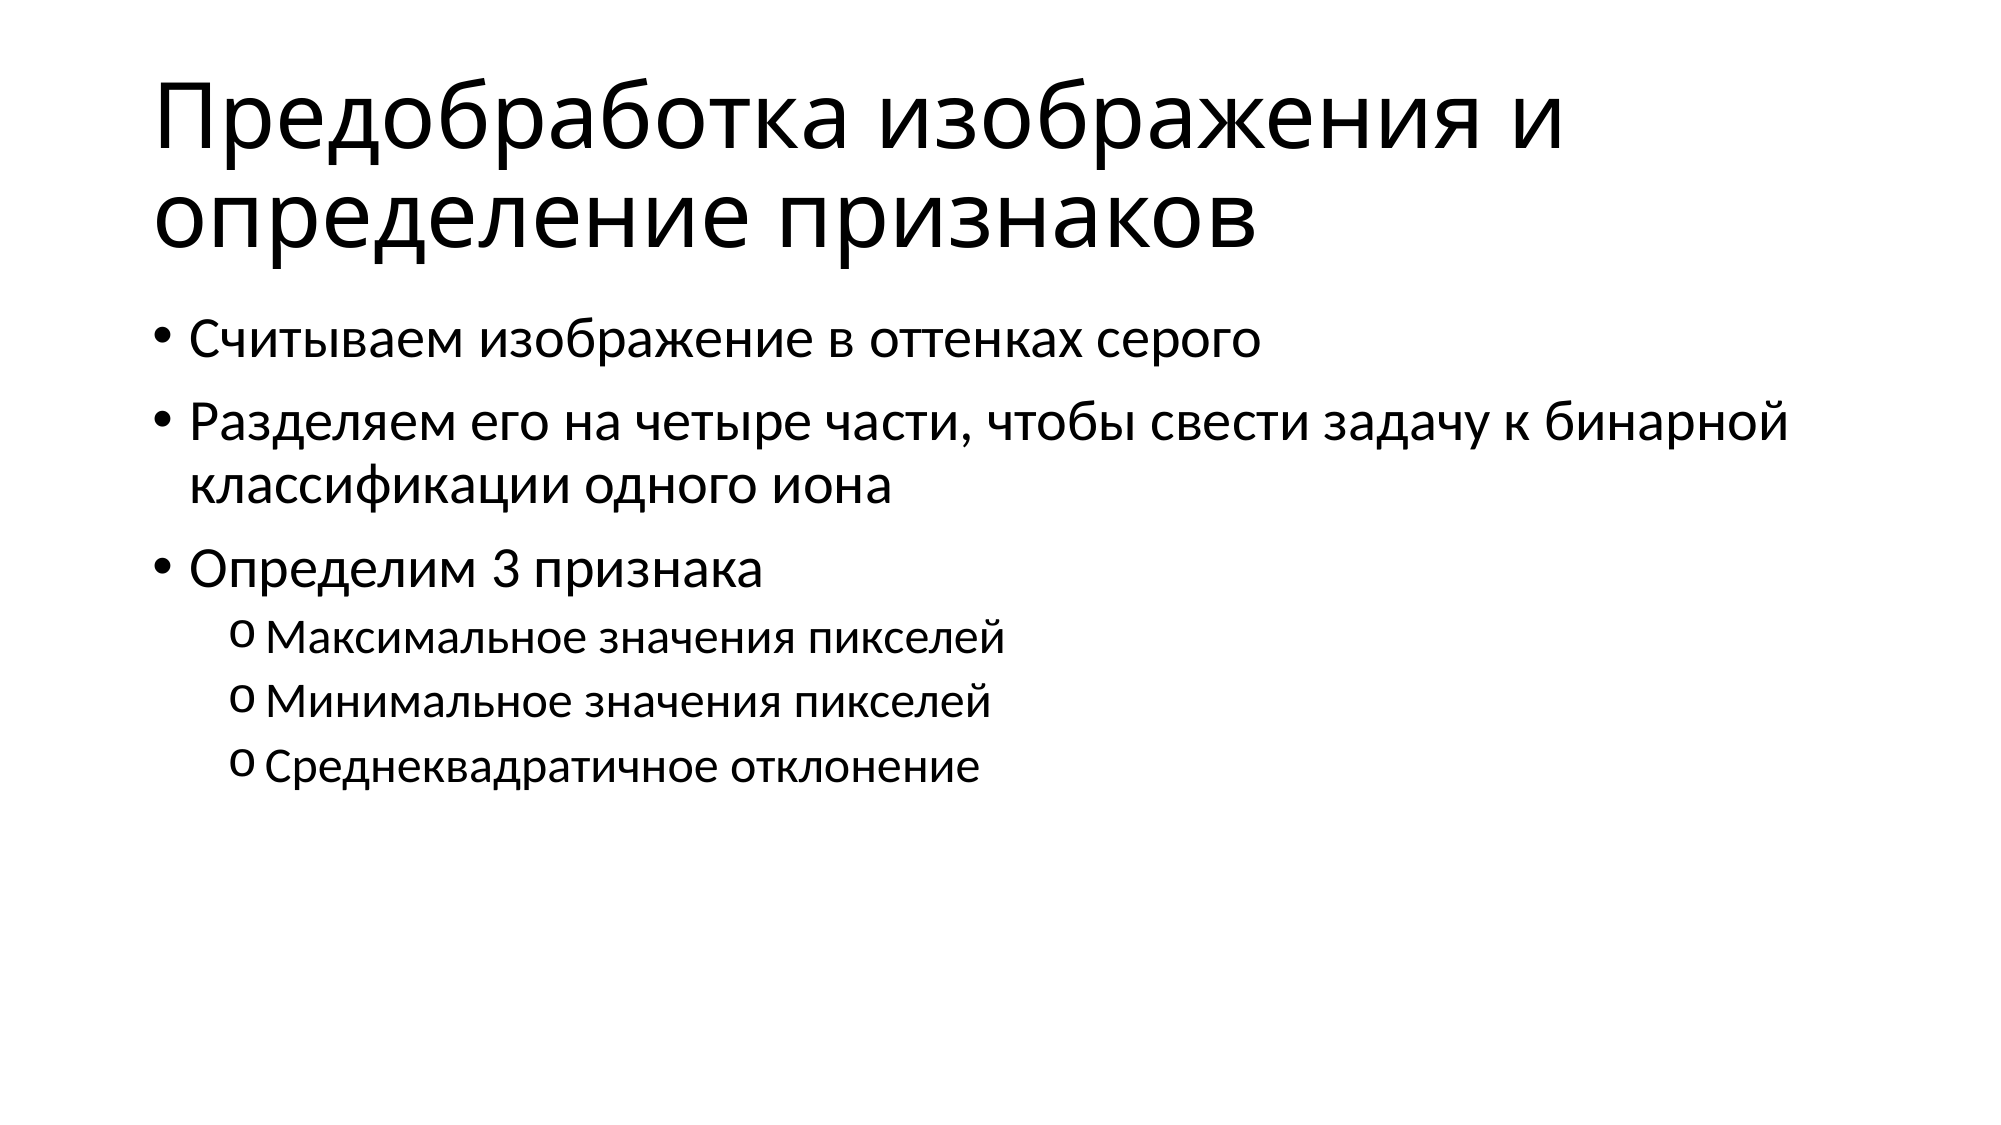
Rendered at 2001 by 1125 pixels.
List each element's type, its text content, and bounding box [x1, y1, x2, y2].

title Предобработка изображения и определение признаков [137, 59, 1863, 278]
list Считываем изображение в оттенках серого Разделяем его на четыре части, чтобы свести задачу к бинарной классификации одного иона Определим 3 признака Максимальное значения пикселей Минимальное значения пикселей Среднеквадратичное отклонение [137, 299, 1863, 1014]
